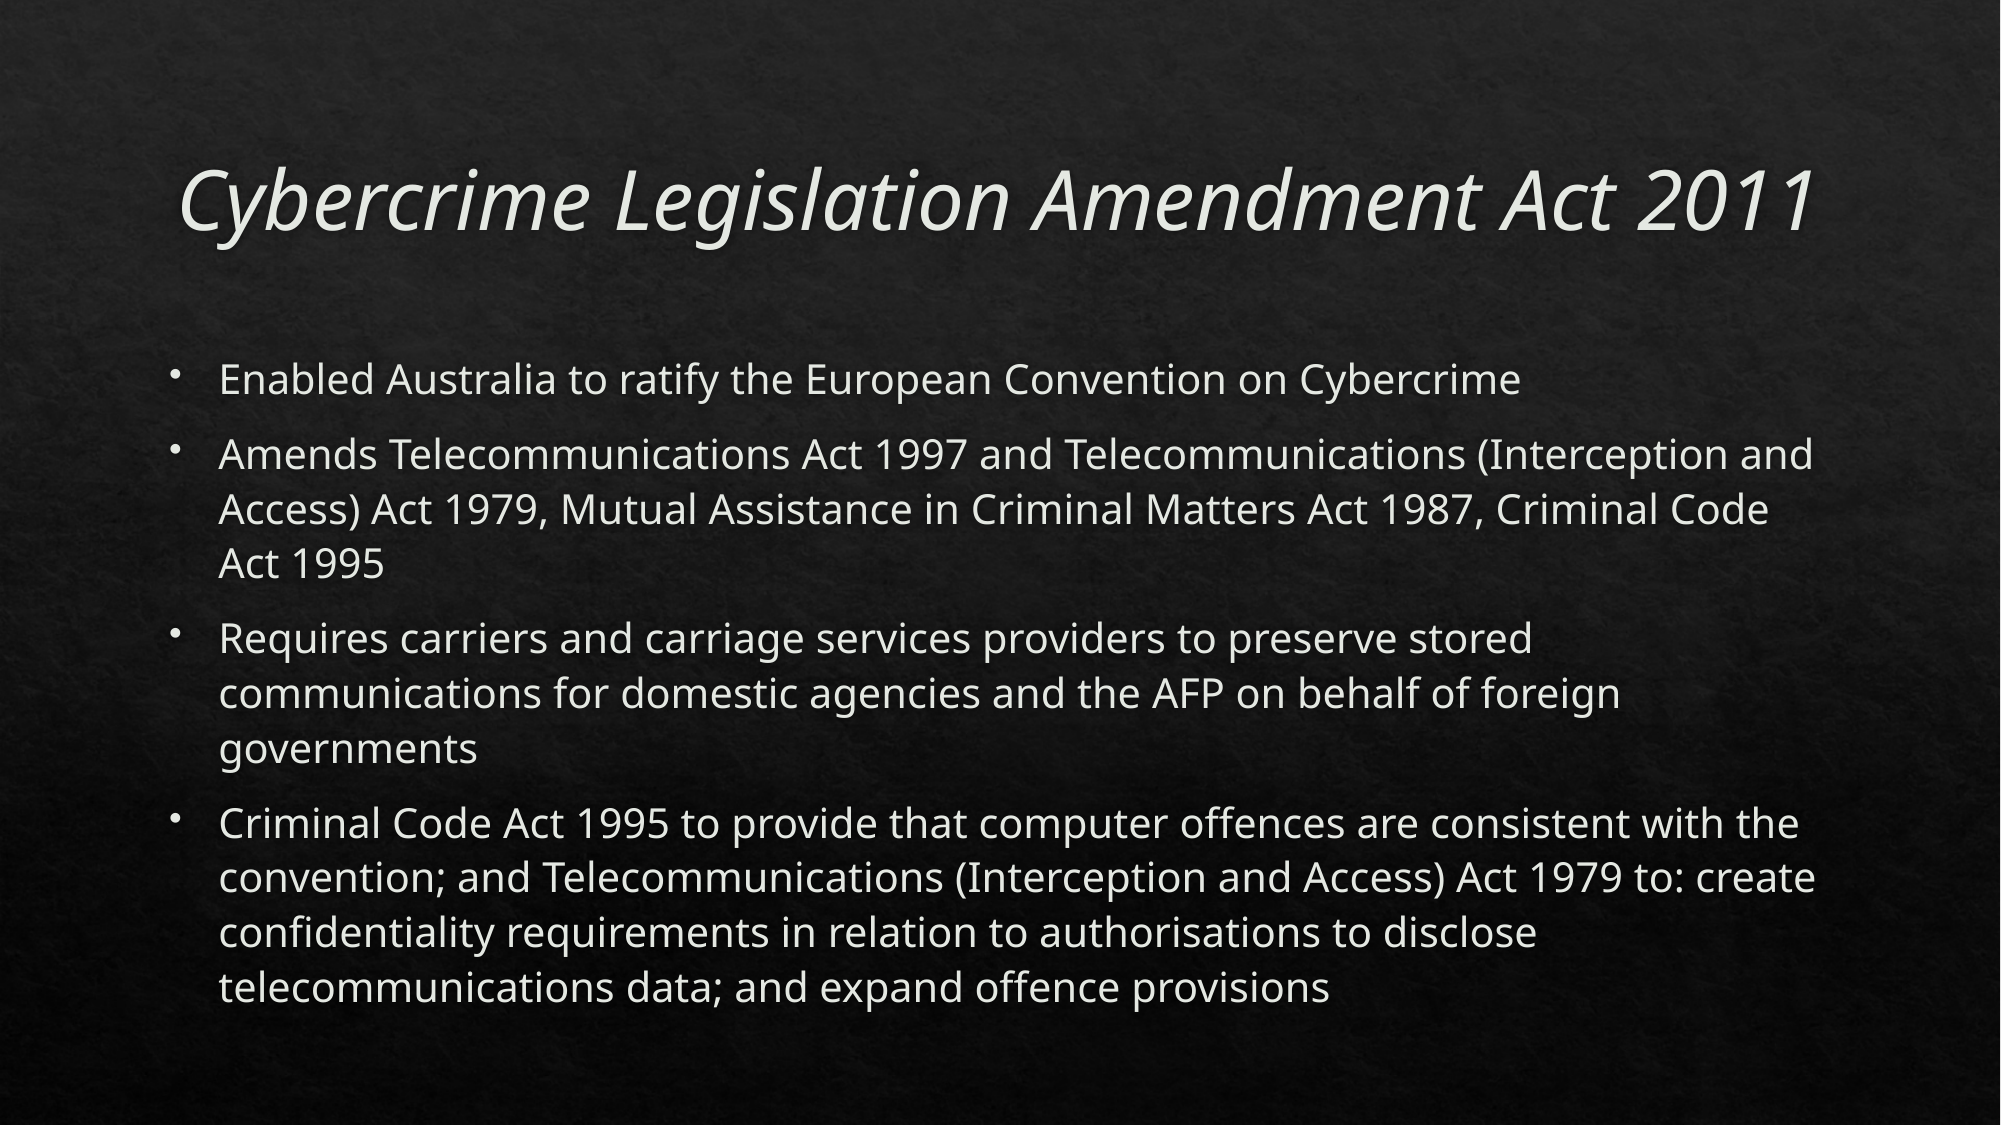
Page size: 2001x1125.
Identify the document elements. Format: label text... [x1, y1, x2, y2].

title Cybercrime Legislation Amendment Act 2011 [149, 99, 1849, 307]
list Enabled Australia to ratify the European Convention on Cybercrime Amends Telecommunications Act 1997 and Telecommunications (Interception and Access) Act 1979, Mutual Assistance in Criminal Matters Act 1987, Criminal Code Act 1995 Requires carriers and carriage services providers to preserve stored communications for domestic agencies and the AFP on behalf of foreign governments Criminal Code Act 1995 to provide that computer offences are consistent with the convention; and Telecommunications (Interception and Access) Act 1979 to: create confidentiality requirements in relation to authorisations to disclose telecommunications data; and expand offence provisions [149, 340, 1849, 1025]
